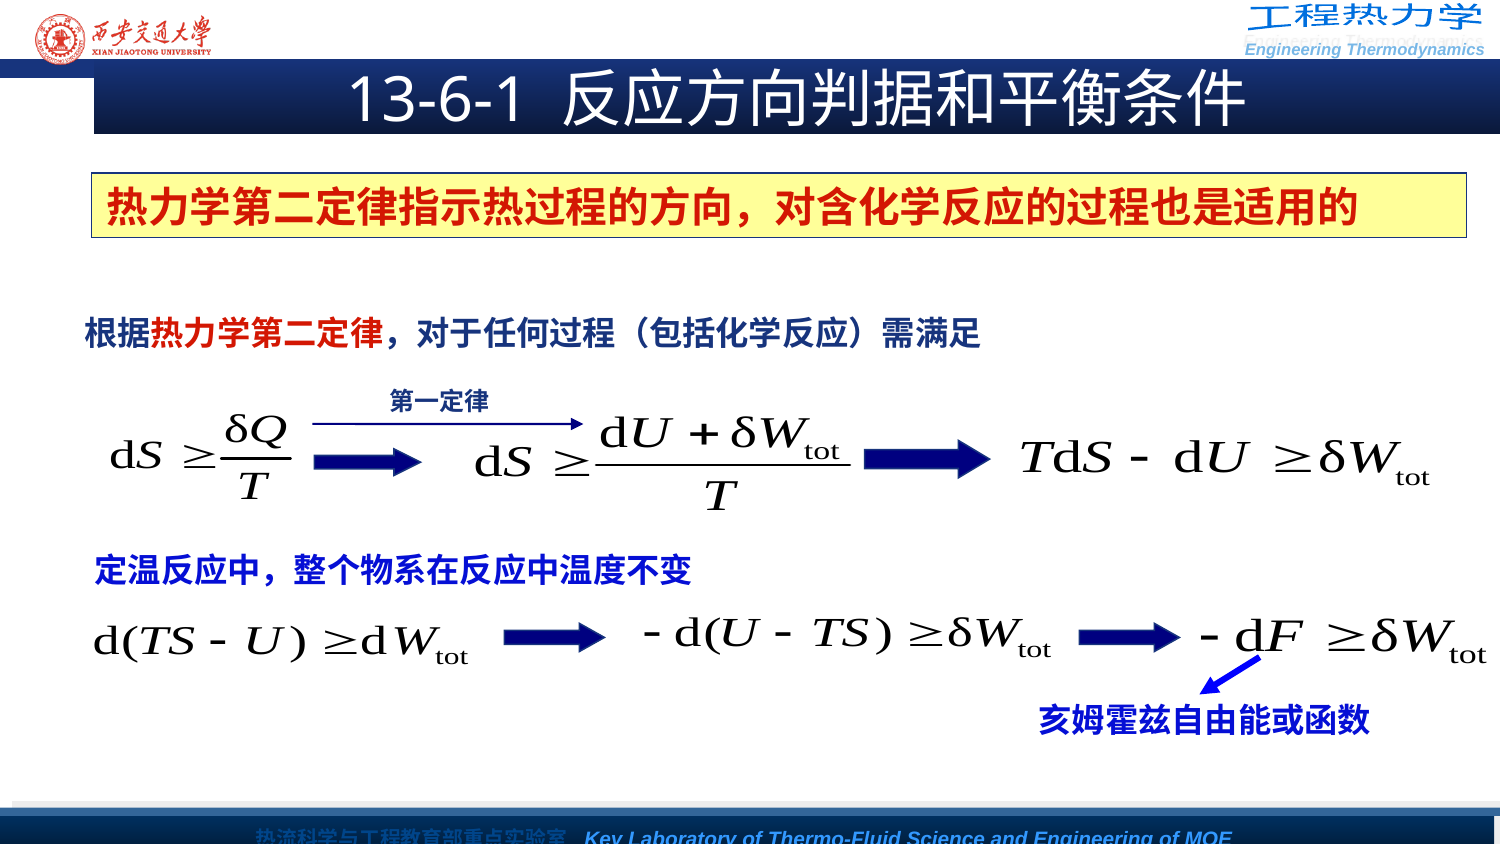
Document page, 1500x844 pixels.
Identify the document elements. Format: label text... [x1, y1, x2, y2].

text_box 定温反应中，整个物系在反应中温度不变 [79, 541, 709, 597]
text_box 热力学第二定律指示热过程的方向，对含化学反应的过程也是适用的 [91, 172, 1467, 238]
picture [35, 14, 211, 65]
text_box [314, 448, 421, 476]
text_box 根据热力学第二定律，对于任何过程（包括化学反应）需满足 [46, 304, 1418, 360]
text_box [101, 404, 303, 509]
text_box [504, 623, 605, 652]
text_box 13-6-1 反应方向判据和平衡条件 [93, 51, 1500, 142]
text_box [85, 613, 480, 675]
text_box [1010, 422, 1444, 498]
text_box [634, 605, 1064, 668]
text_box [1079, 623, 1180, 652]
text_box [865, 440, 990, 478]
text_box 第一定律 [374, 378, 505, 424]
text_box 亥姆霍兹自由能或函数 [1023, 674, 1398, 750]
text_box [1189, 604, 1500, 675]
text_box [465, 405, 861, 521]
